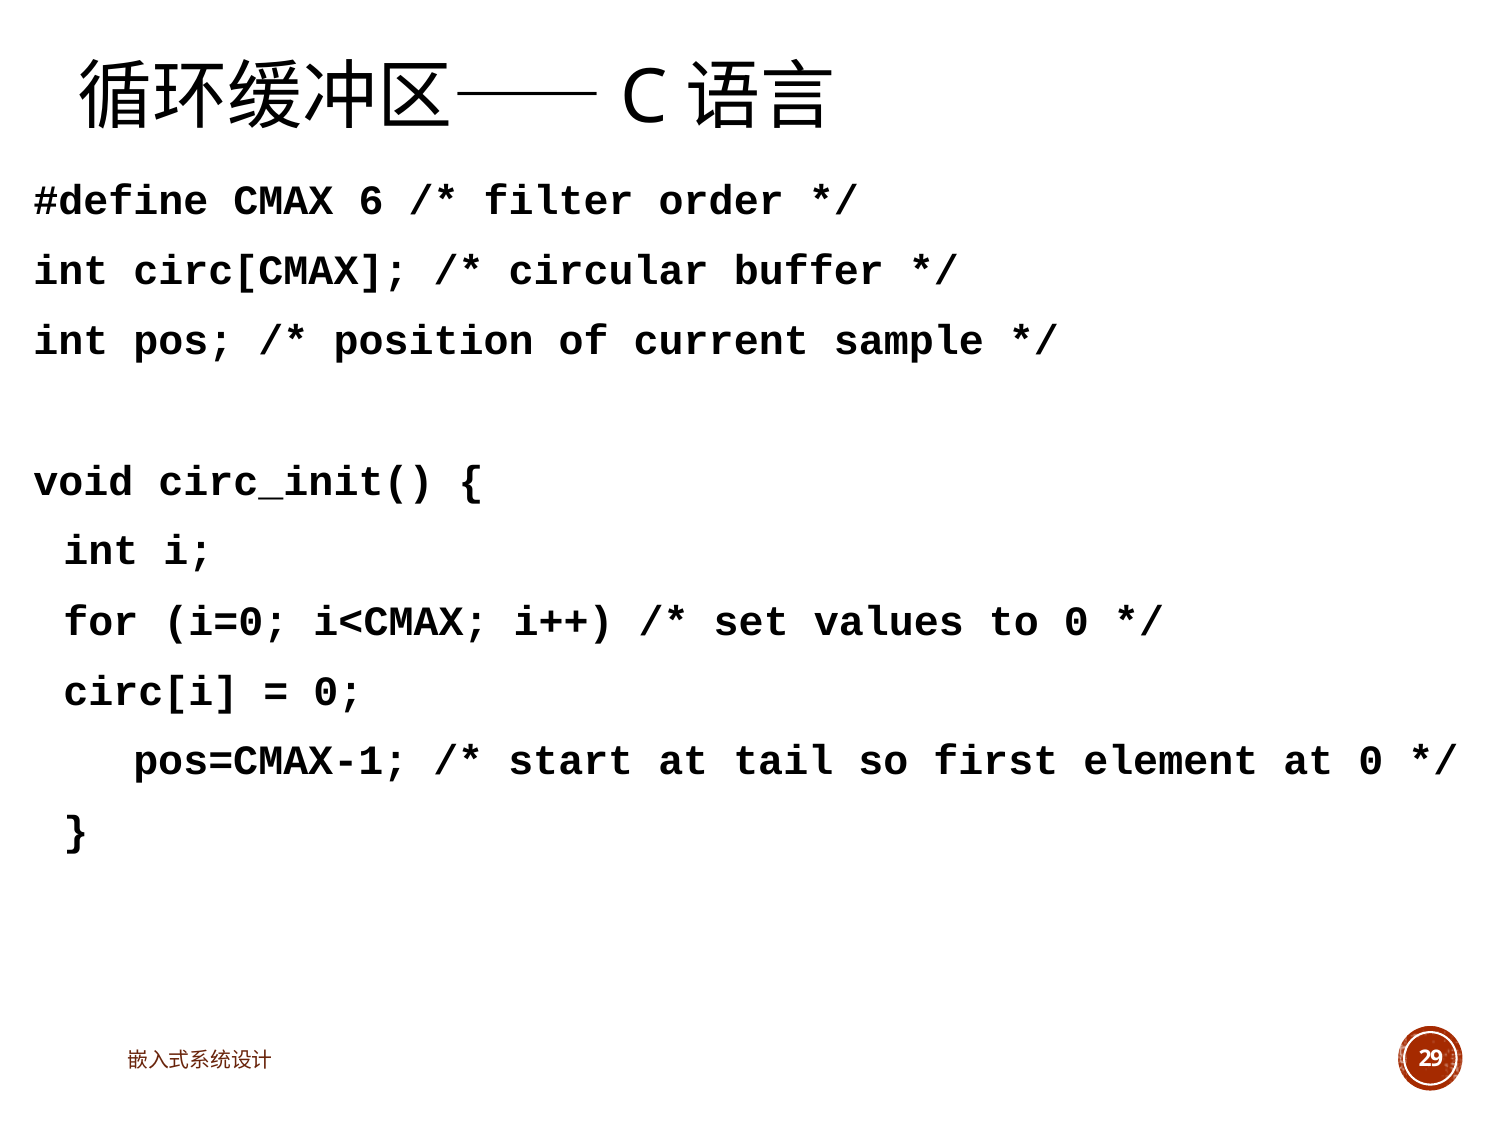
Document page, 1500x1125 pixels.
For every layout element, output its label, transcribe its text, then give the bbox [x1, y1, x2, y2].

slide_number 29 [1391, 1028, 1471, 1089]
list #define CMAX 6 /* filter order */ int circ[CMAX]; /* circular buffer */ int pos; /* position of current sample */ void circ_init() { int i; for (i=0; i<CMAX; i++) /* set values to 0 */ circ[i] = 0; pos=CMAX-1; /* start at tail so first element at 0 */ } [18, 171, 1500, 1013]
title 循环缓冲区——C语言 [62, 37, 1338, 159]
footer 嵌入式系统设计 [112, 1028, 891, 1089]
